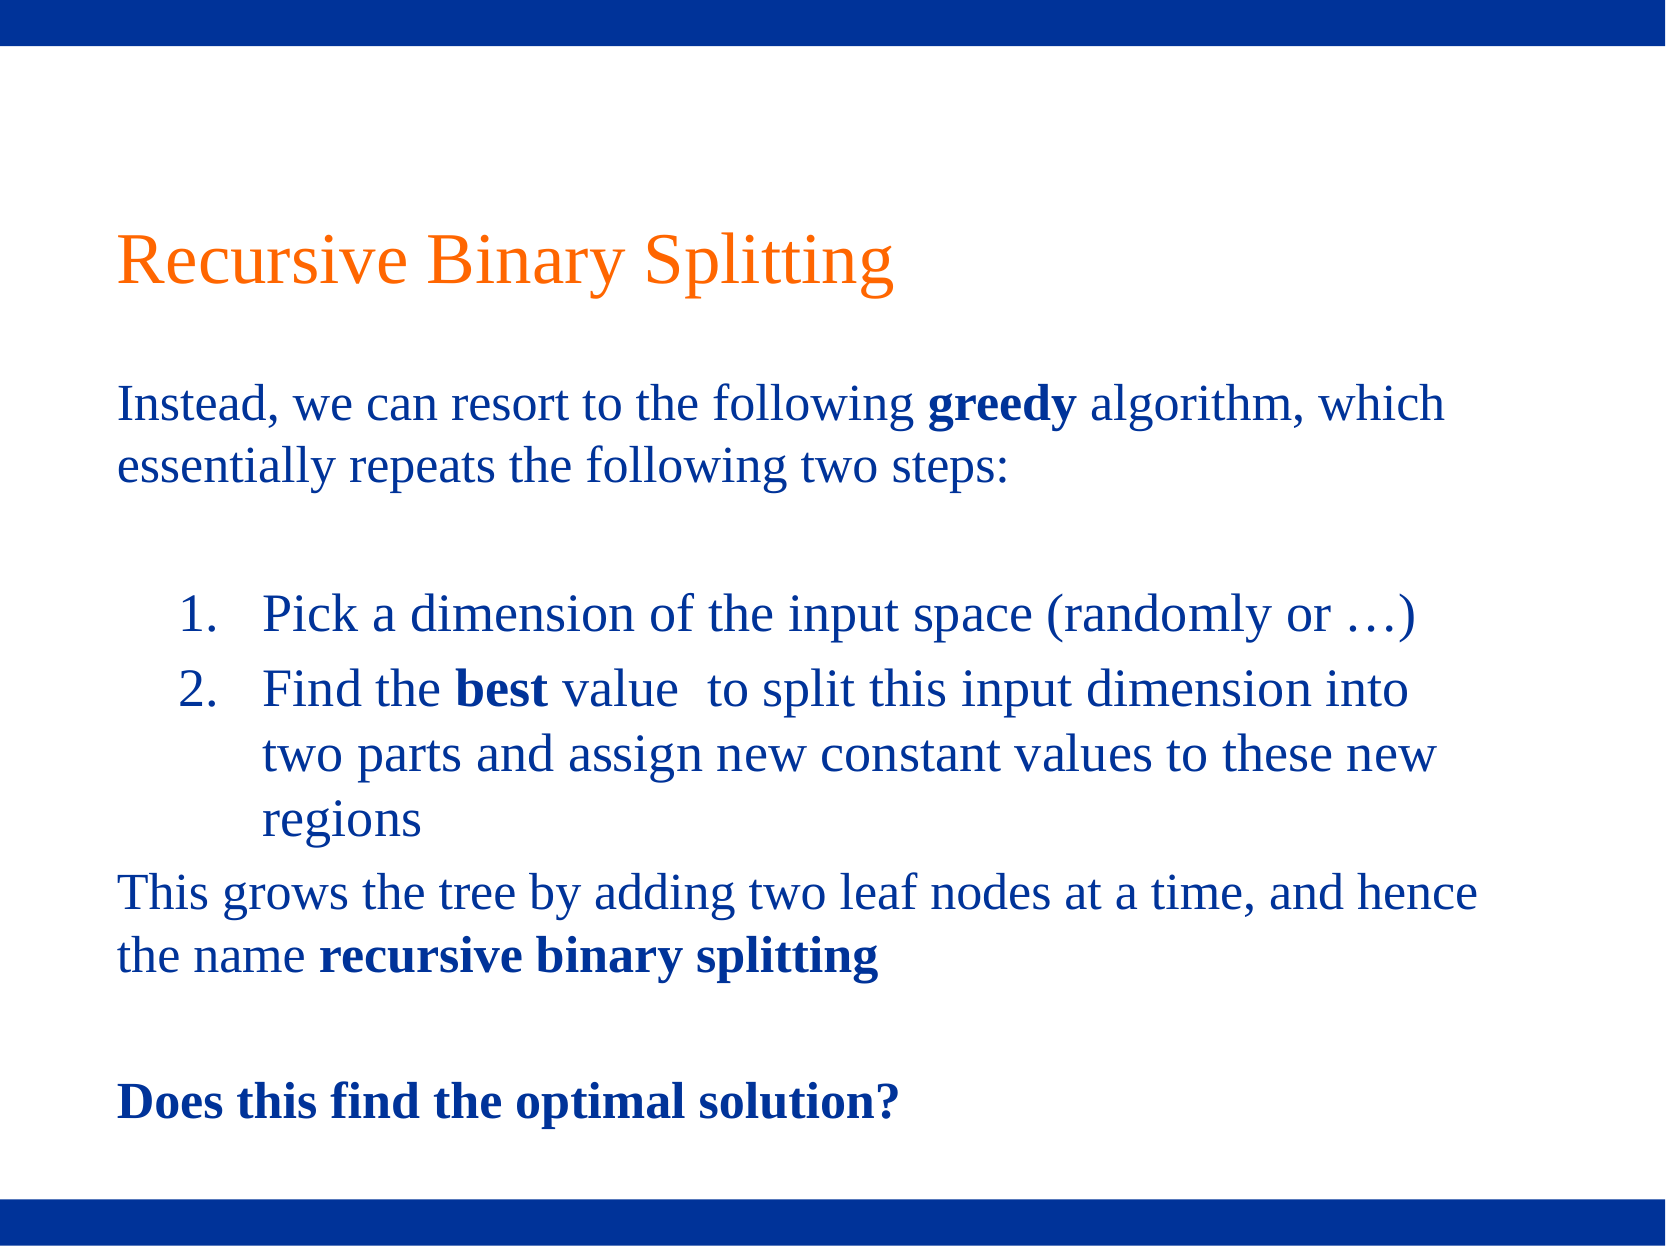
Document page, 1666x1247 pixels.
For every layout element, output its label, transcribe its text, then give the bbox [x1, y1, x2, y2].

title Recursive Binary Splitting [100, 150, 1288, 358]
footer [575, 1151, 1103, 1235]
